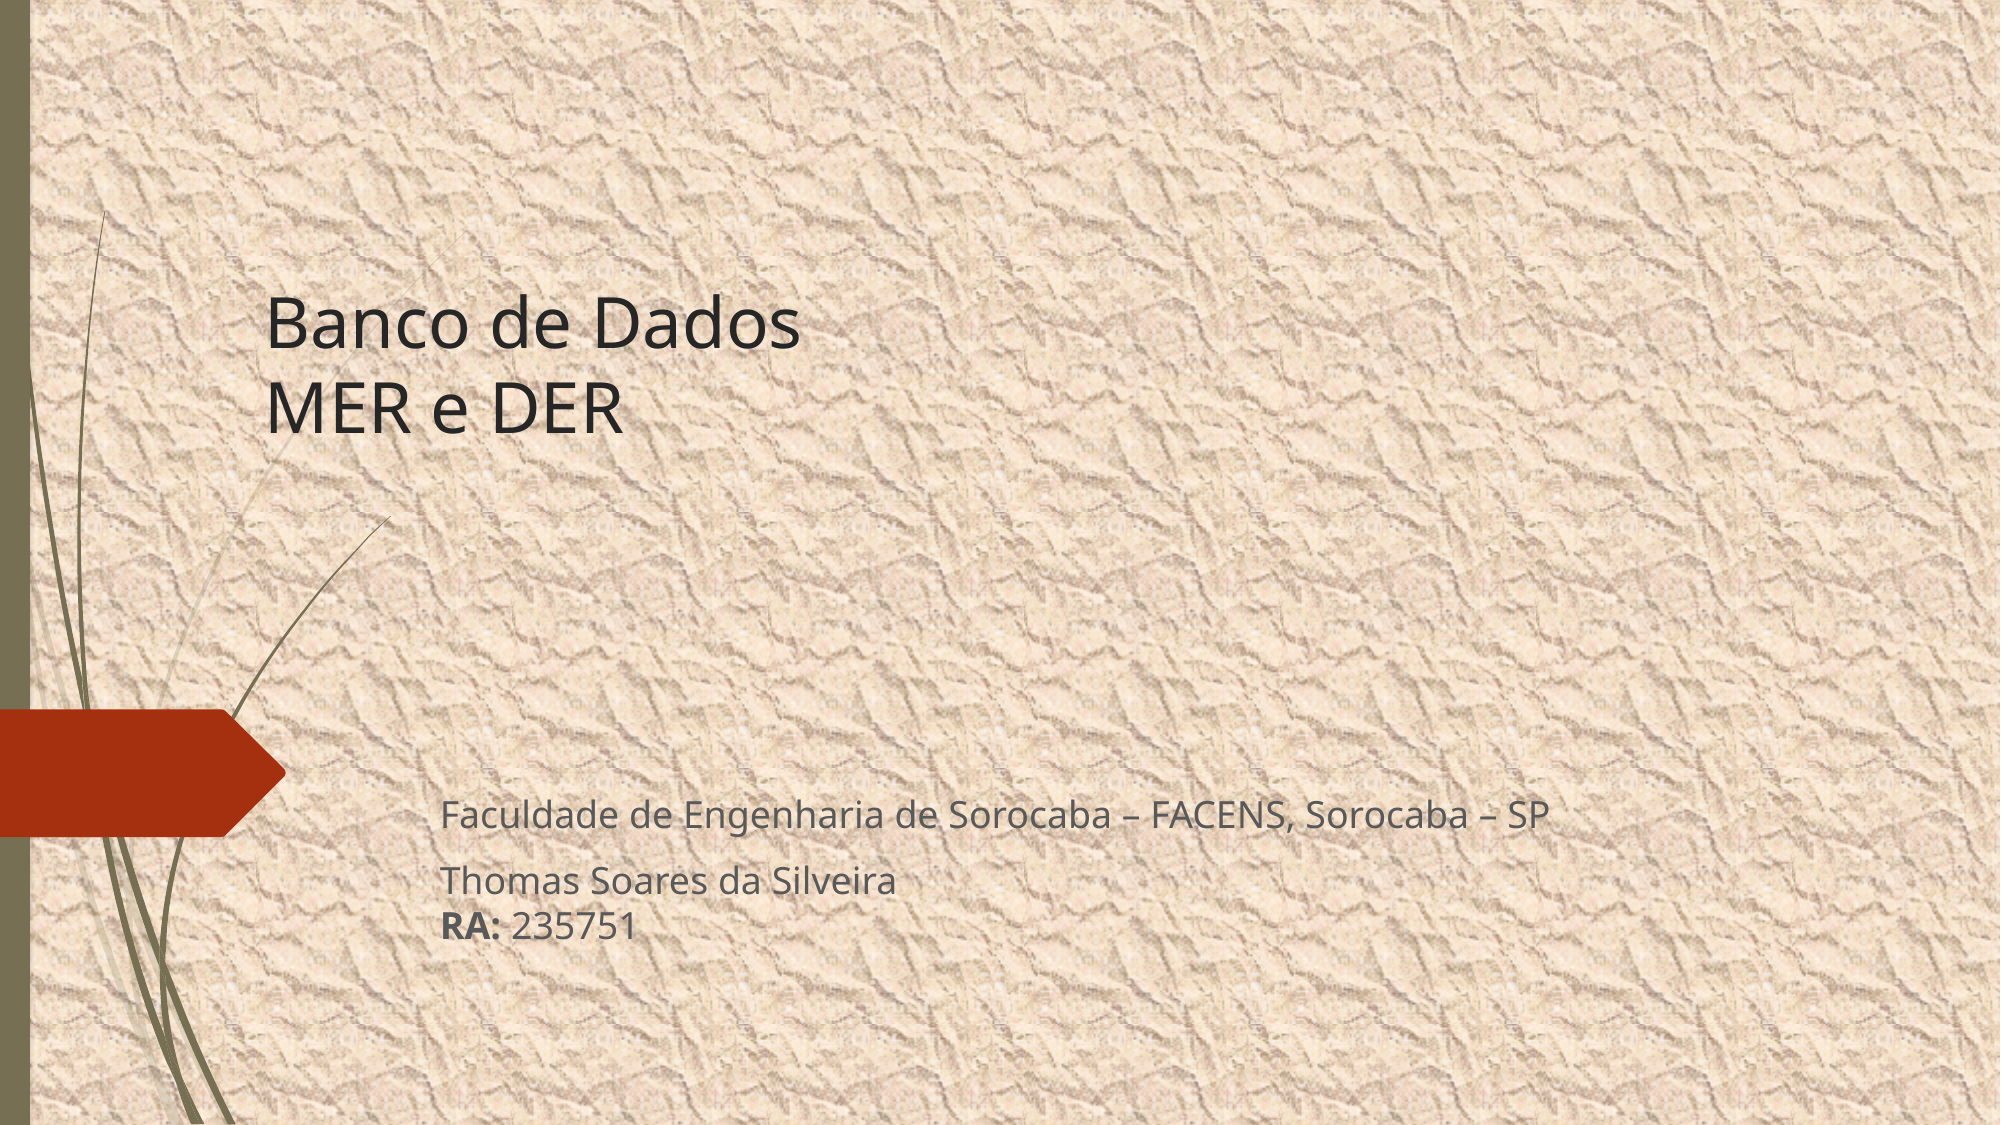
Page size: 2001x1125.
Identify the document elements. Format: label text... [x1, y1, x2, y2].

title Banco de Dados MER e DER [249, 184, 1750, 456]
subtitle Faculdade de Engenharia de Sorocaba – FACENS, Sorocaba – SP Thomas Soares da Silveira RA: 235751 [424, 783, 1888, 969]
